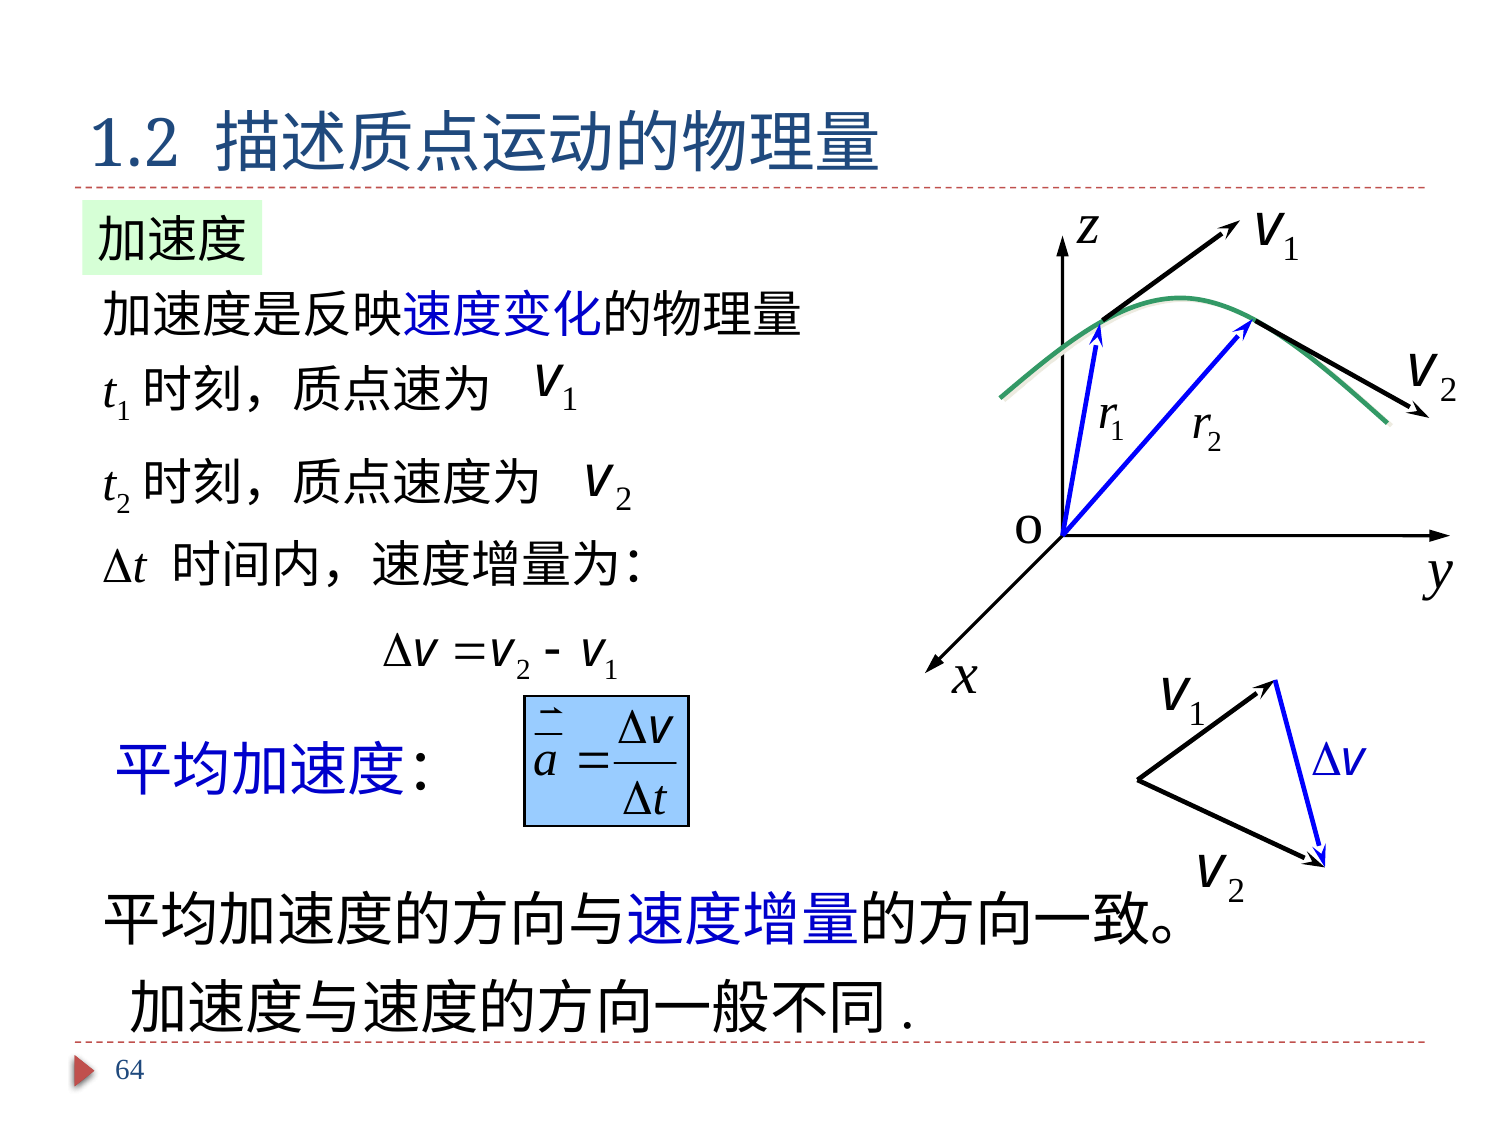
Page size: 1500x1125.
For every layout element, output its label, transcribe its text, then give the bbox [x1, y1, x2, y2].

text_box 加速度与速度的方向一般不同. [87, 962, 1050, 1048]
text_box 加速度 [82, 200, 263, 275]
slide_number 64 [100, 1048, 426, 1103]
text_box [87, 337, 838, 521]
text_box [924, 177, 1469, 713]
title 1.2 描述质点运动的物理量 [75, 37, 1425, 188]
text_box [525, 696, 688, 826]
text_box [374, 616, 626, 688]
text_box 平均加速度的方向与速度增量的方向一致。 [87, 875, 1350, 960]
text_box 加速度是反映速度变化的物理量 [87, 274, 918, 350]
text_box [1137, 649, 1375, 911]
text_box 平均加速度： [99, 725, 512, 810]
text_box t 时间内，速度增量为： [87, 533, 815, 600]
